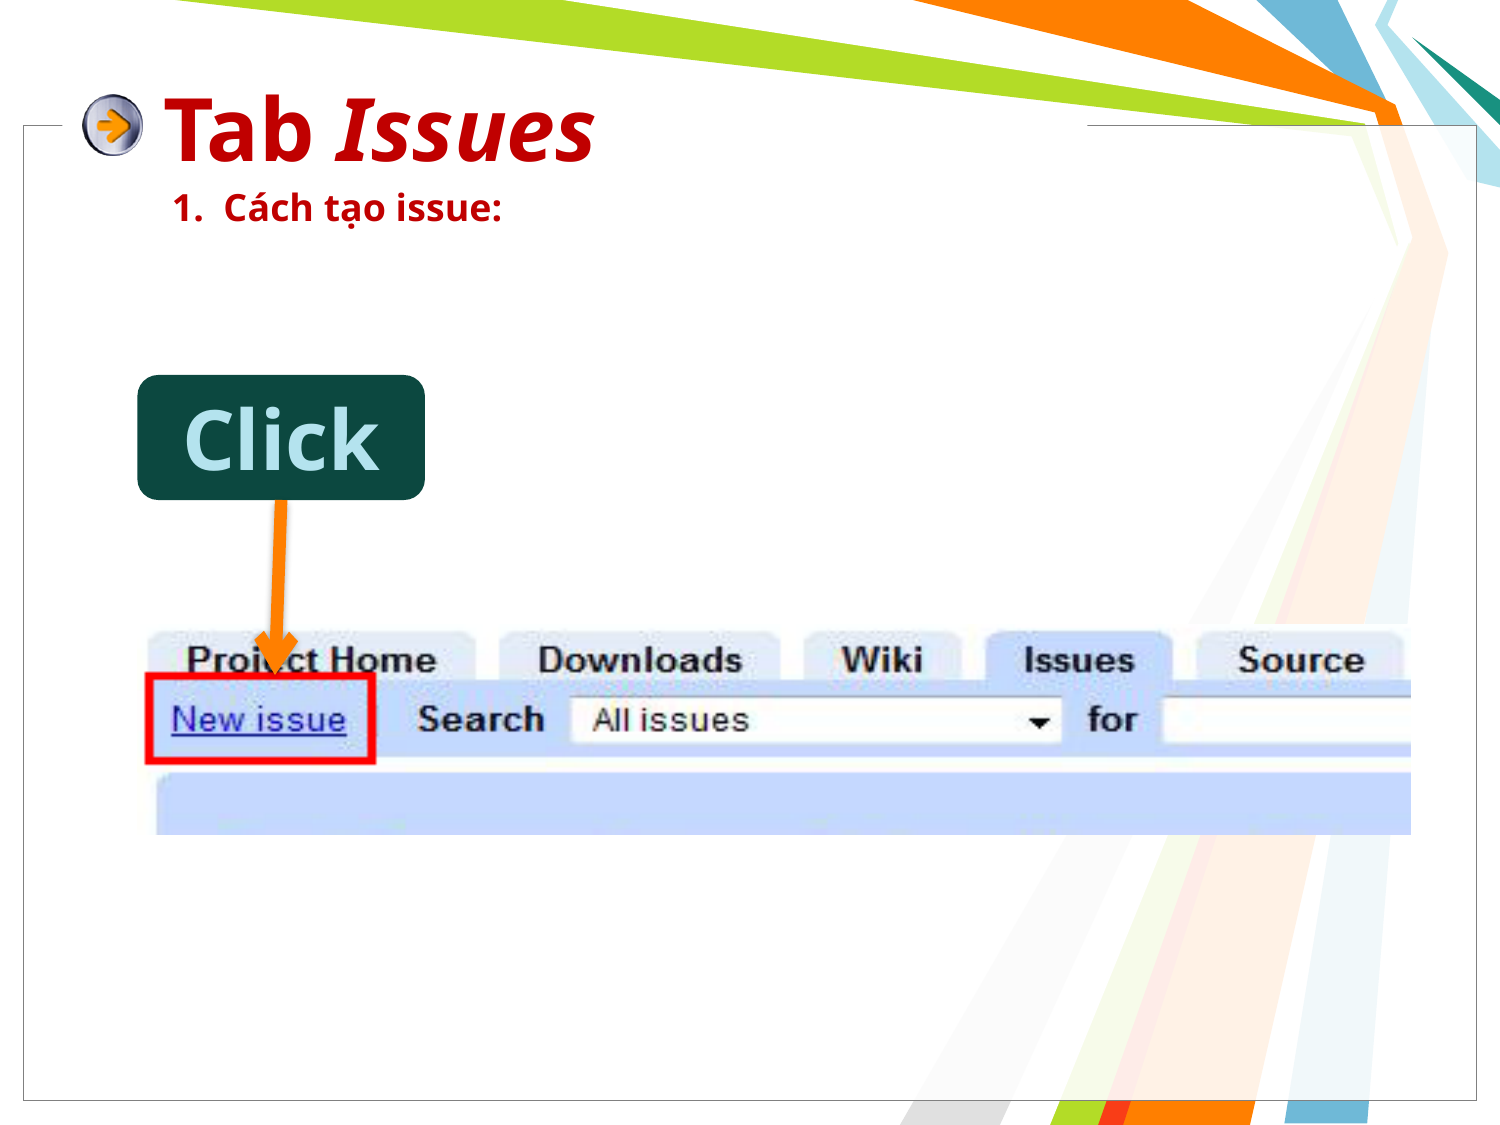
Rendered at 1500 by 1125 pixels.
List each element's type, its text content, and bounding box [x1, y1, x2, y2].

text_box Click [135, 372, 427, 503]
picture [82, 94, 143, 156]
text_box 1. Cách tạo issue: [157, 176, 518, 237]
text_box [190, 584, 366, 591]
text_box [137, 624, 1413, 838]
title Tab Issues [147, 32, 1183, 221]
